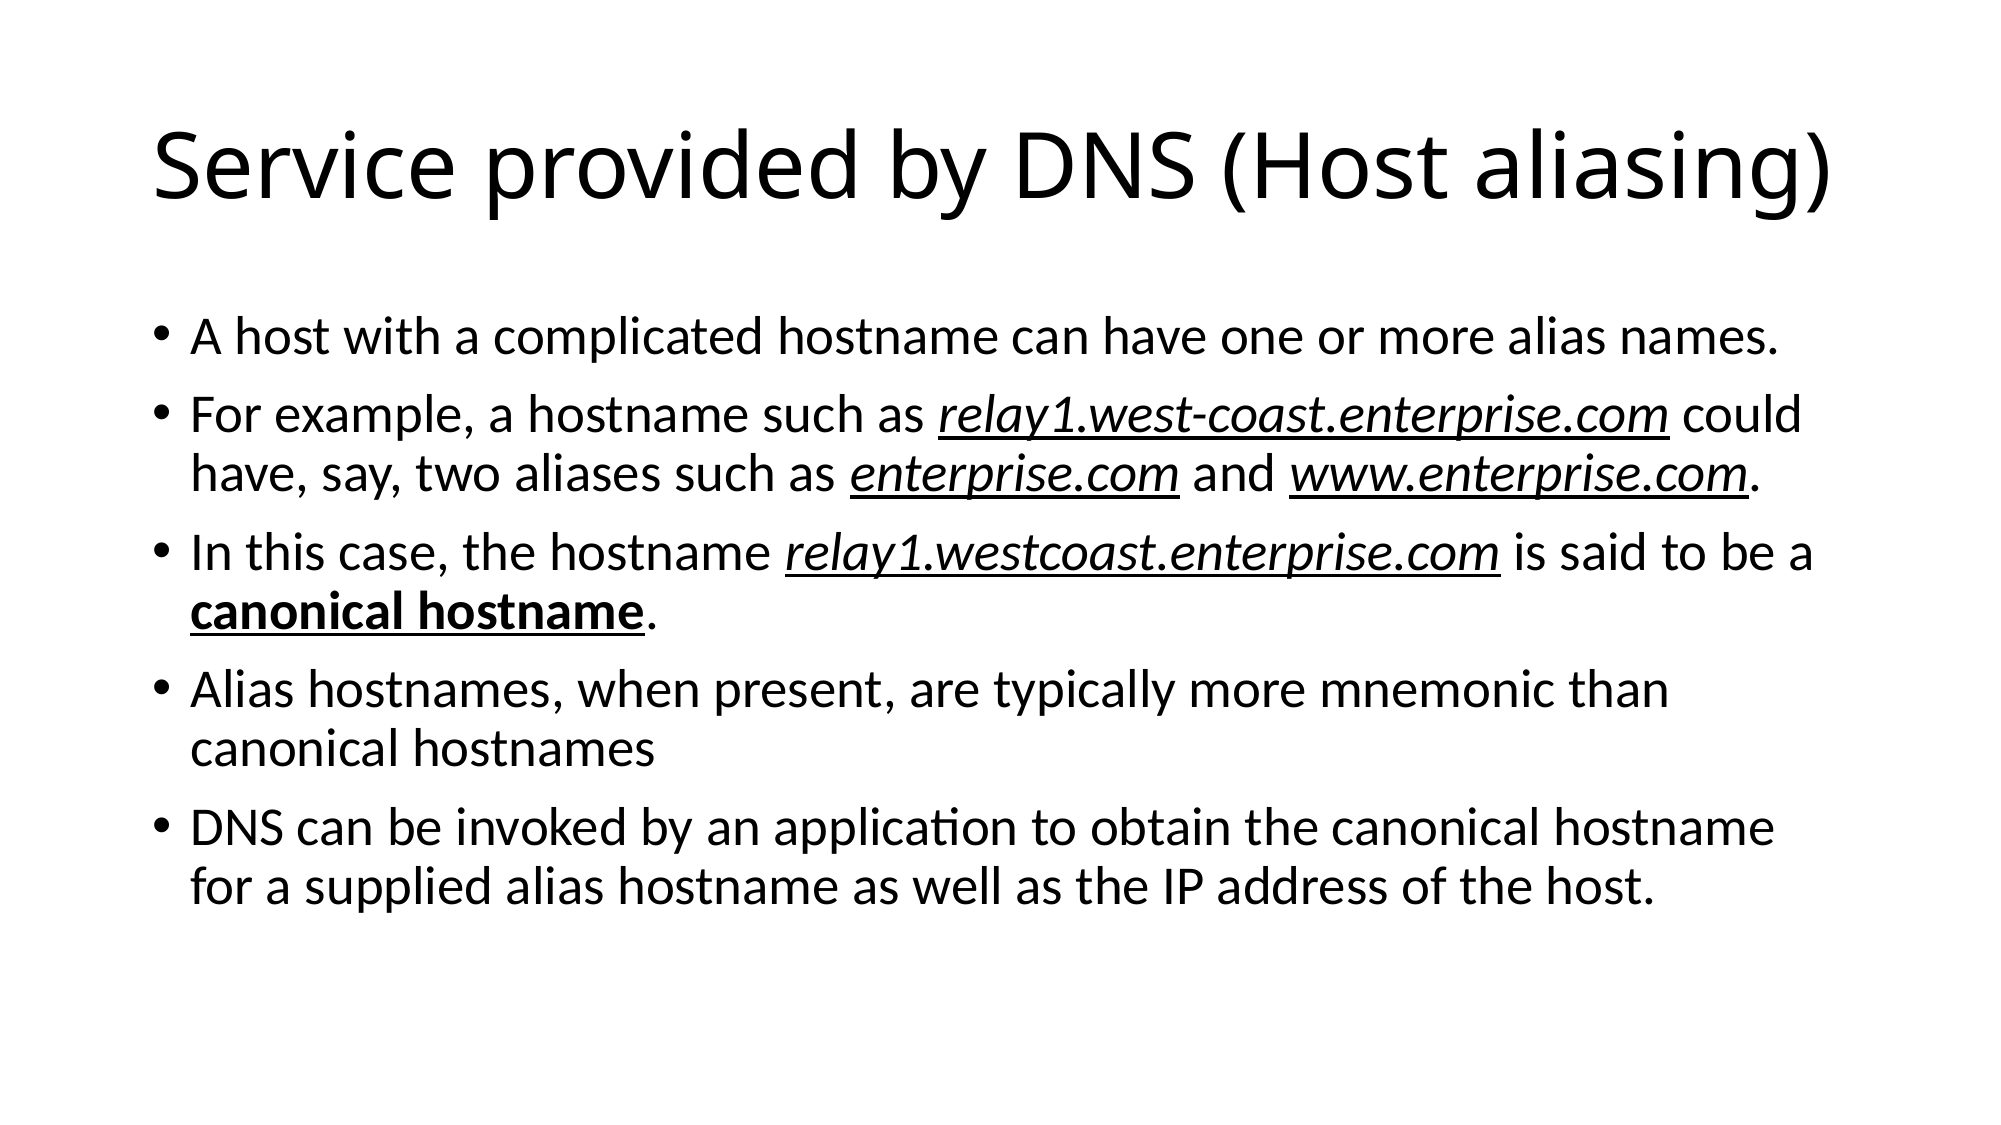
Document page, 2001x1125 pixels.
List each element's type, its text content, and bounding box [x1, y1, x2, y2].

title Service provided by DNS (Host aliasing) [137, 59, 1863, 278]
list A host with a complicated hostname can have one or more alias names. For example, a hostname such as relay1.west-coast.enterprise.com could have, say, two aliases such as enterprise.com and www.enterprise.com. In this case, the hostname relay1.westcoast.enterprise.com is said to be a canonical hostname. Alias hostnames, when present, are typically more mnemonic than canonical hostnames DNS can be invoked by an application to obtain the canonical hostname for a supplied alias hostname as well as the IP address of the host. [137, 299, 1863, 1014]
